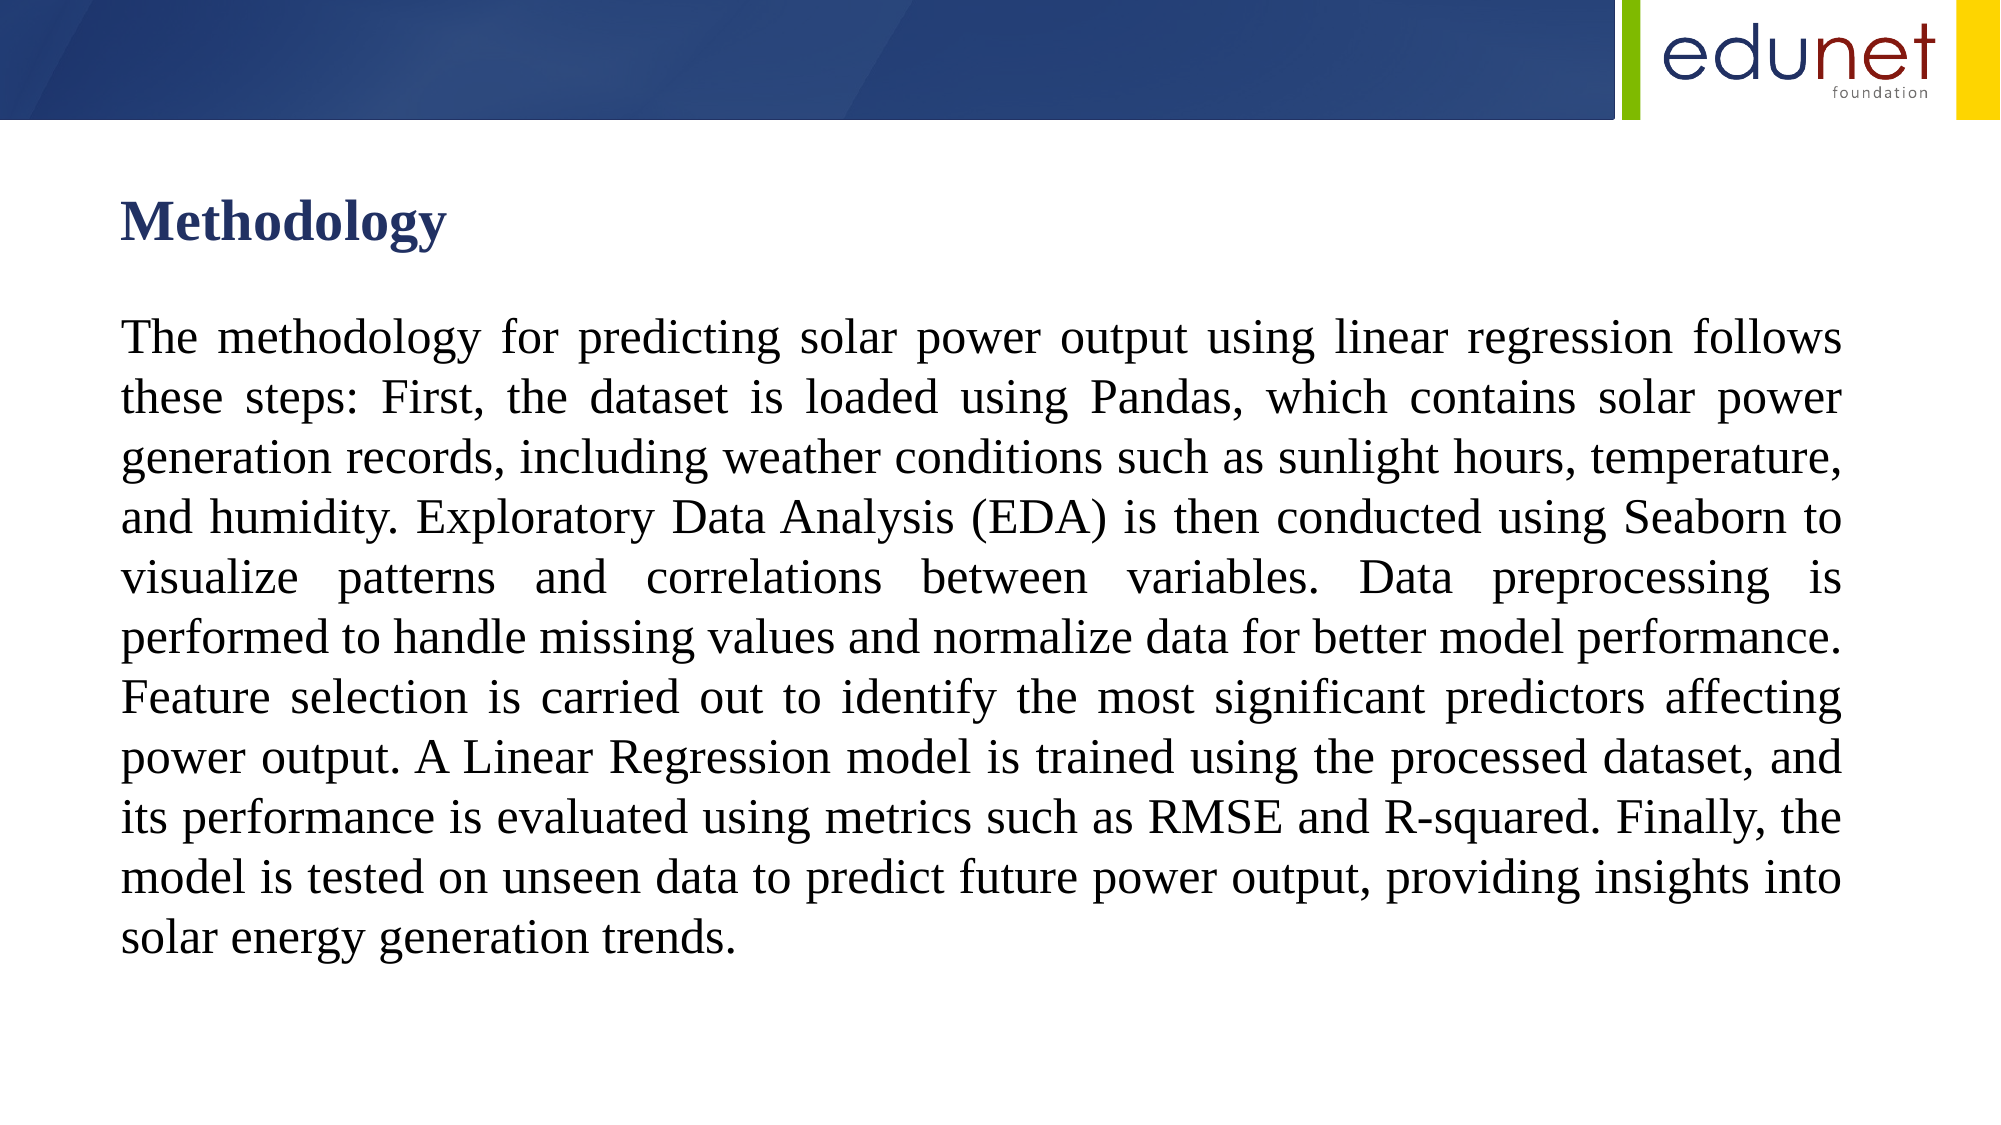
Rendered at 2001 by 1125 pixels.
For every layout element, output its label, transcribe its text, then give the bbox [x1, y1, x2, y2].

text_box Methodology [105, 174, 1107, 260]
picture [1652, 12, 1948, 108]
text_box The methodology for predicting solar power output using linear regression follows these steps: First, the dataset is loaded using Pandas, which contains solar power generation records, including weather conditions such as sunlight hours, temperature, and humidity. Exploratory Data Analysis (EDA) is then conducted using Seaborn to visualize patterns and correlations between variables. Data preprocessing is performed to handle missing values and normalize data for better model performance. Feature selection is carried out to identify the most significant predictors affecting power output. A Linear Regression model is trained using the processed dataset, and its performance is evaluated using metrics such as RMSE and R-squared. Finally, the model is tested on unseen data to predict future power output, providing insights into solar energy generation trends. [106, 295, 1859, 1017]
